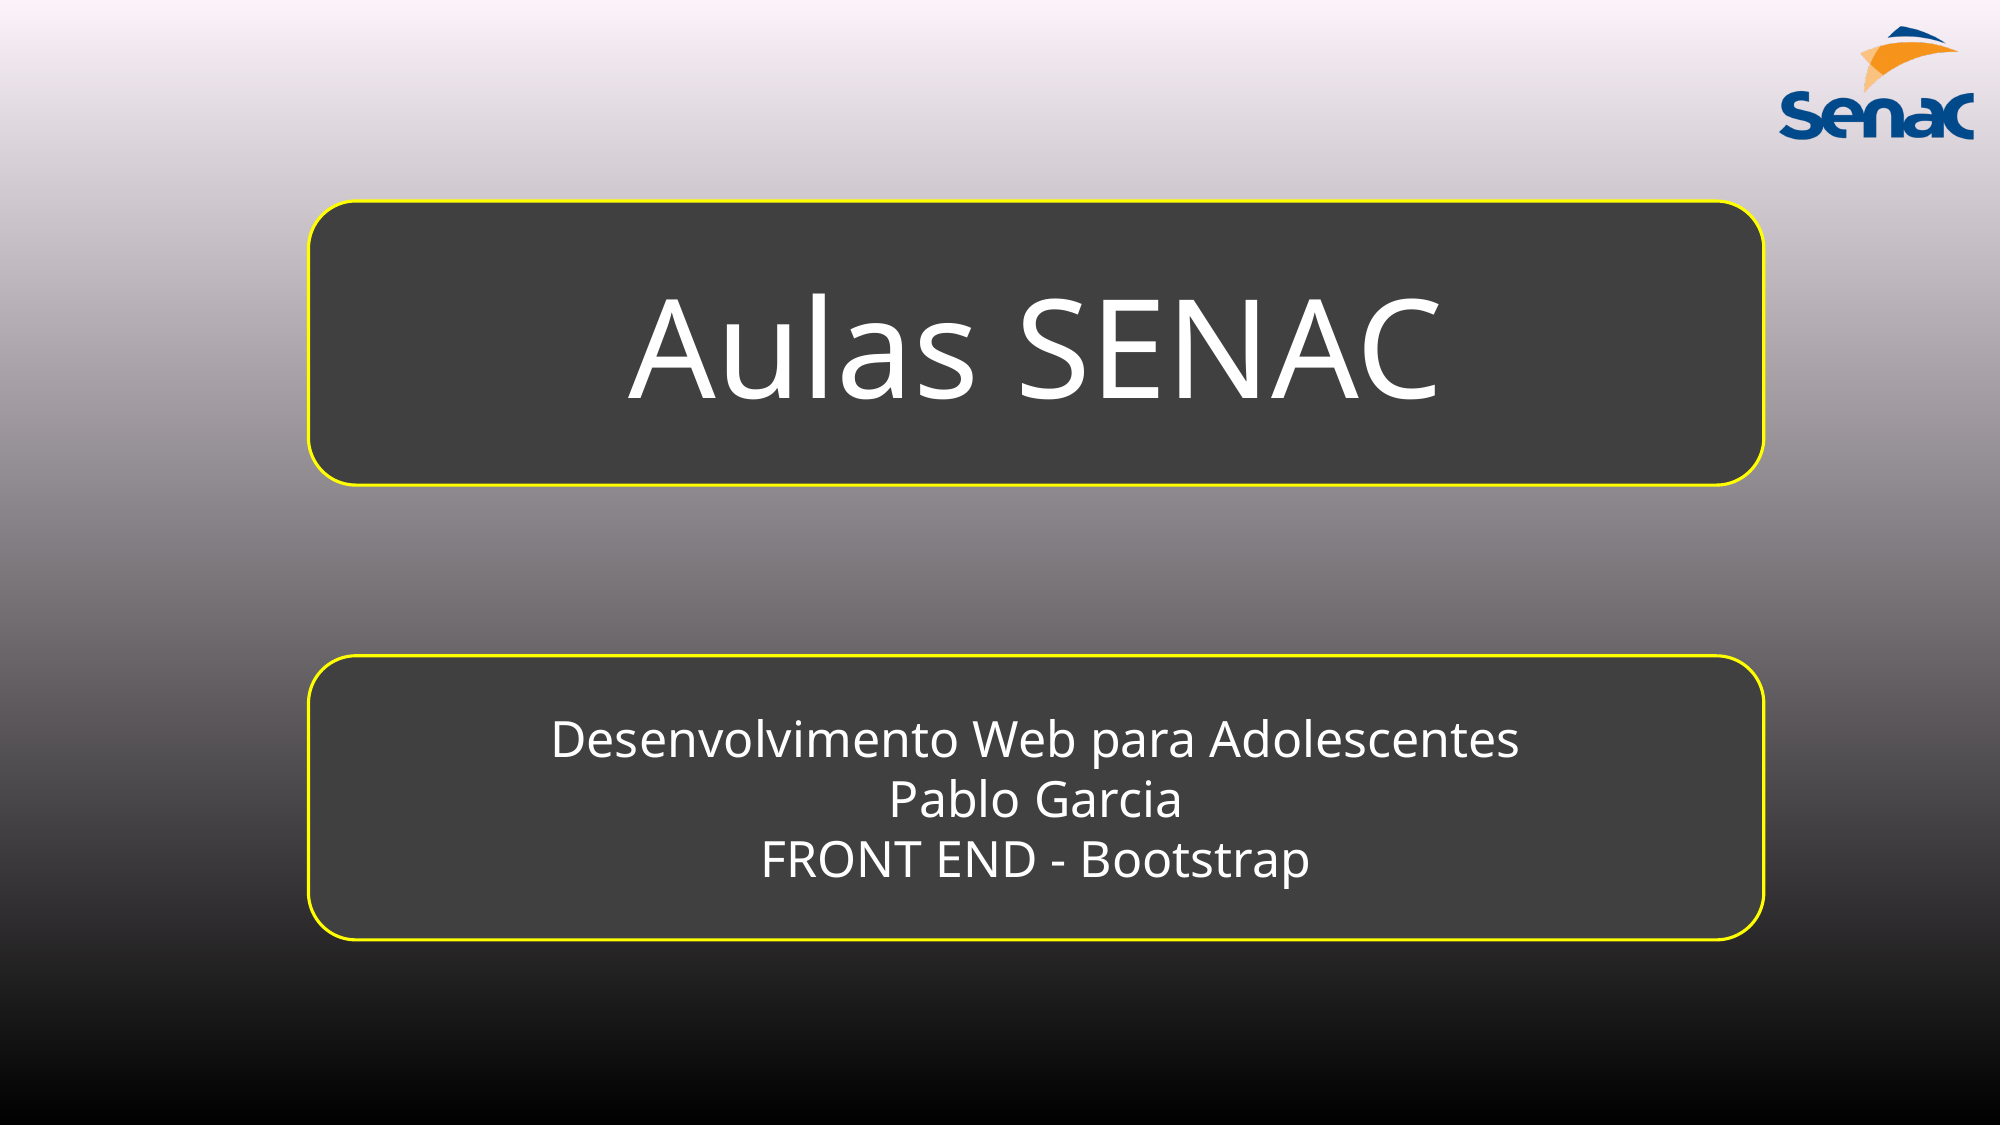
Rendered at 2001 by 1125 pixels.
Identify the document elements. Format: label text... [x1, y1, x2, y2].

text_box Aulas SENAC [306, 199, 1766, 487]
text_box Desenvolvimento Web para Adolescentes Pablo Garcia FRONT END - Bootstrap [306, 654, 1766, 942]
picture [1763, 1, 1999, 165]
